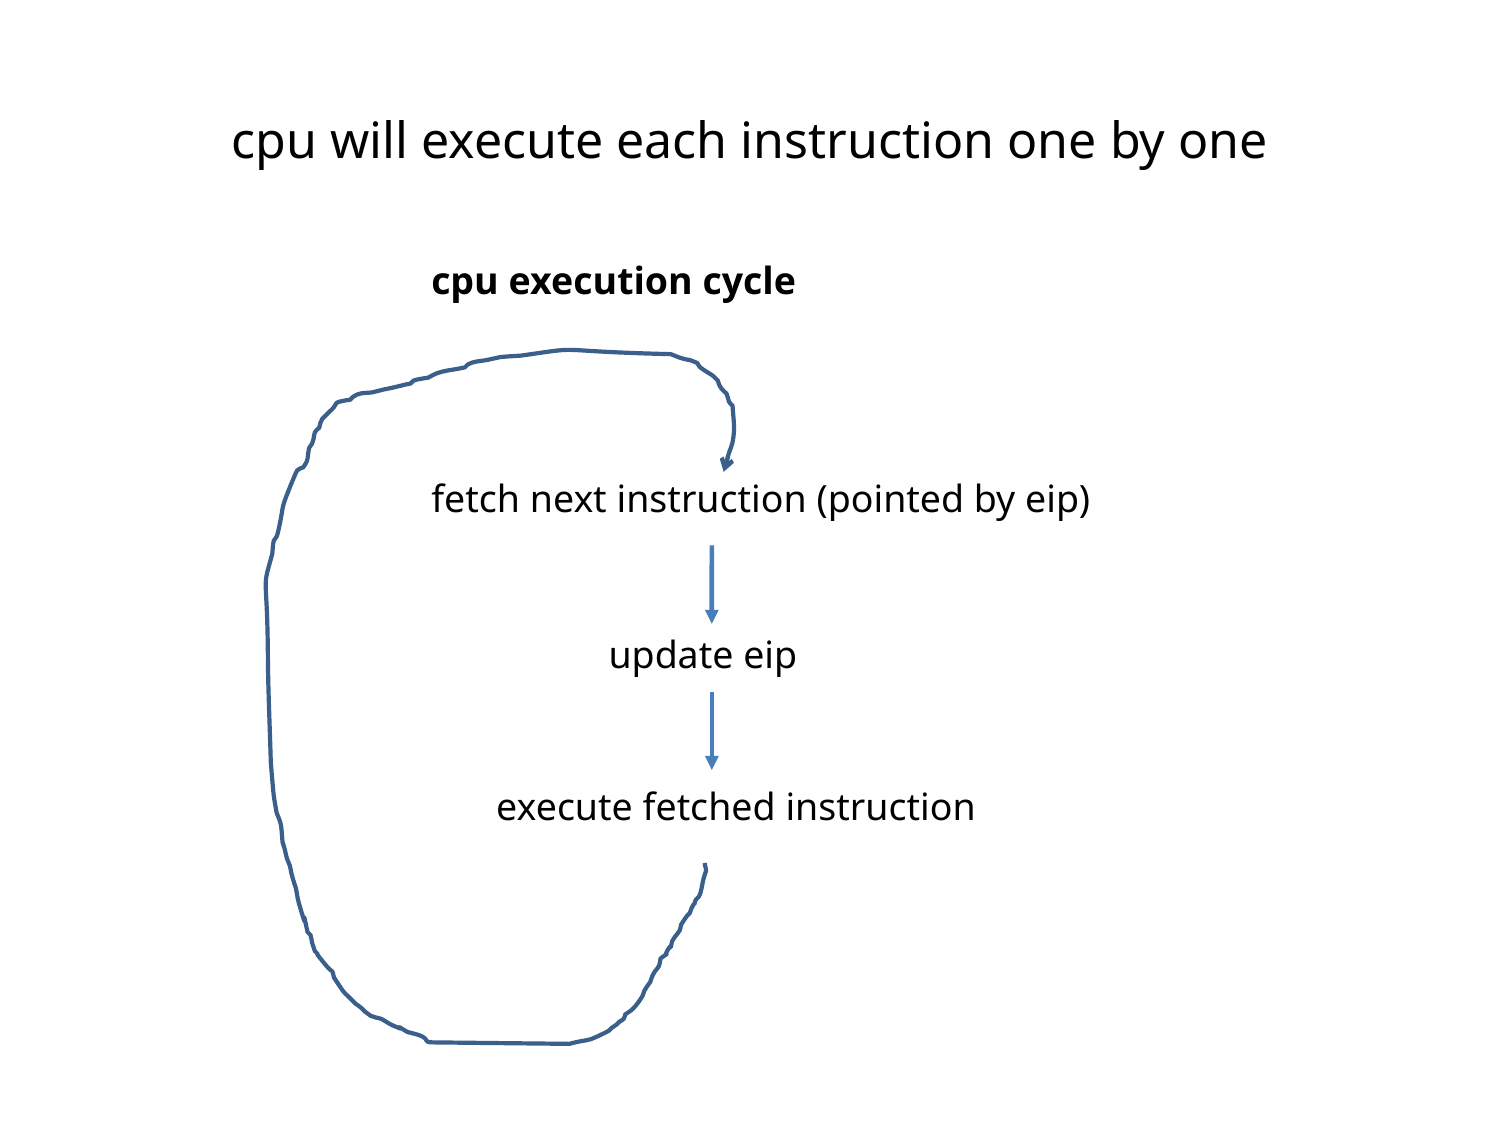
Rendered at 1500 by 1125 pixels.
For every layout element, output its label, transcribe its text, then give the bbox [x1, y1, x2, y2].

text_box update eip [714, 623, 830, 684]
text_box execute fetched instruction [706, 775, 1179, 836]
text_box cpu execution cycle [416, 249, 857, 309]
text_box [263, 347, 737, 1046]
text_box fetch next instruction (pointed by eip) [722, 467, 1114, 527]
title cpu will execute each instruction one by one [75, 45, 1425, 233]
